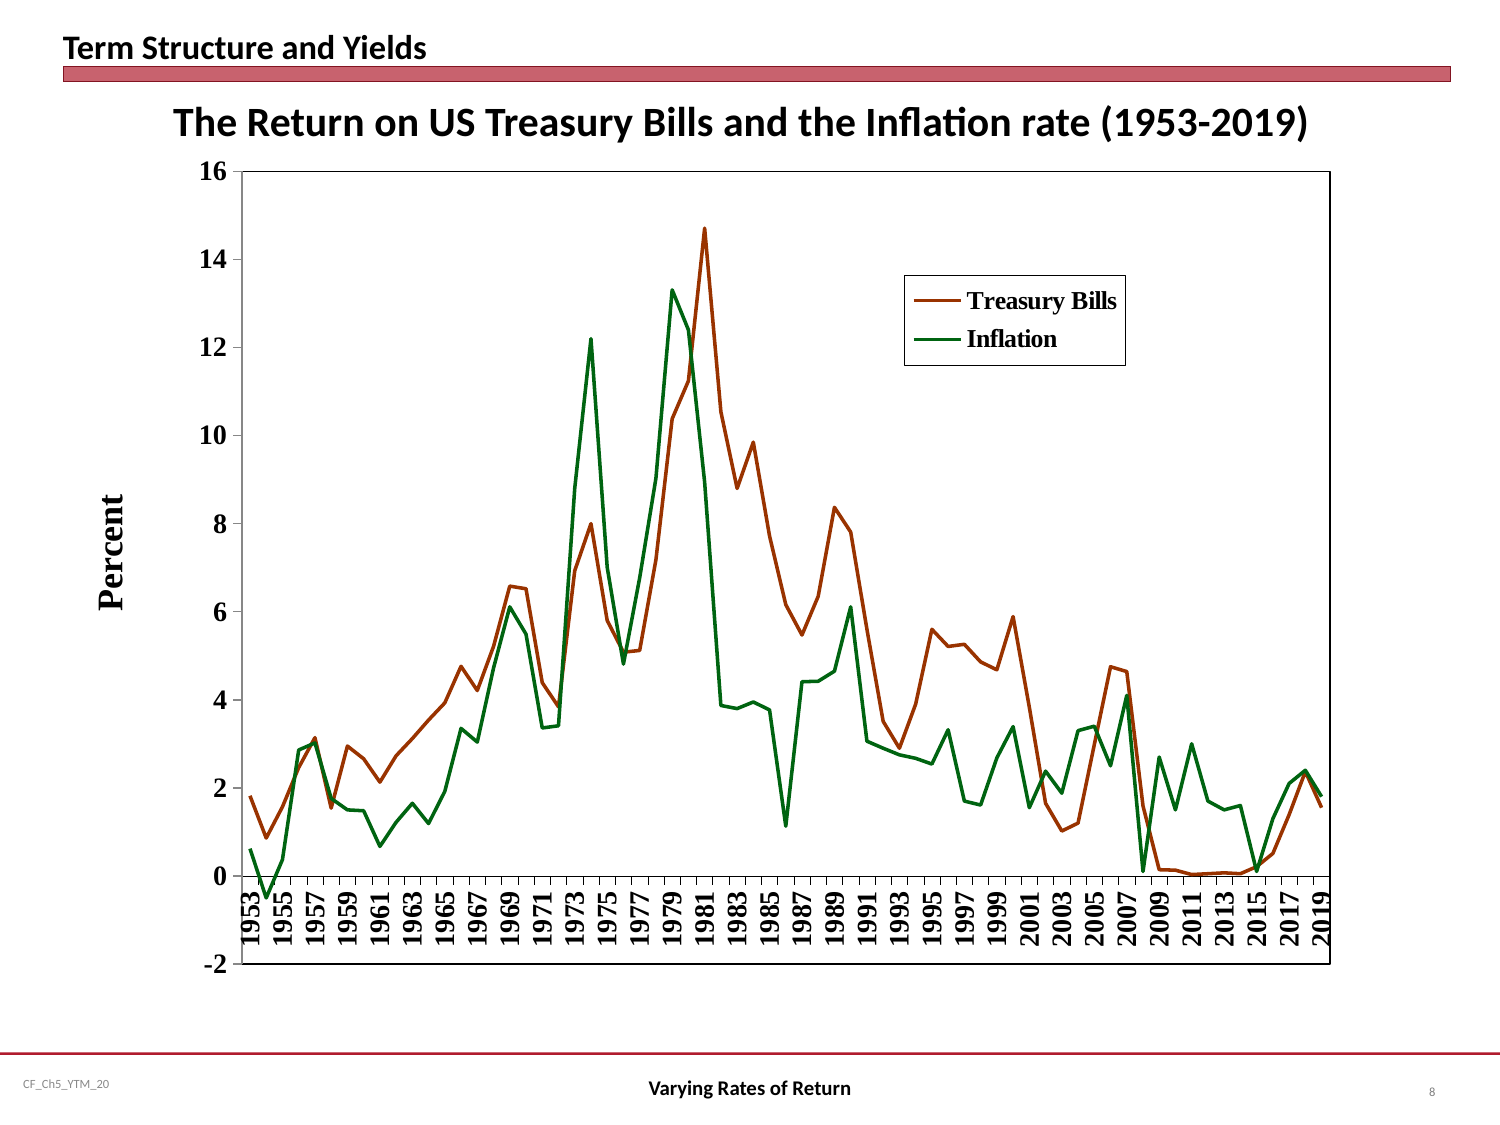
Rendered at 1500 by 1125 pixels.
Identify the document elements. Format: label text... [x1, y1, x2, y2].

chart [56, 155, 1444, 997]
title Term Structure and Yields [62, 6, 1451, 67]
slide_number 8 [1375, 1061, 1451, 1122]
footer Varying Rates of Return [512, 1056, 988, 1117]
text_box The Return on US Treasury Bills and the Inflation rate (1953-2019) [35, 87, 1448, 153]
